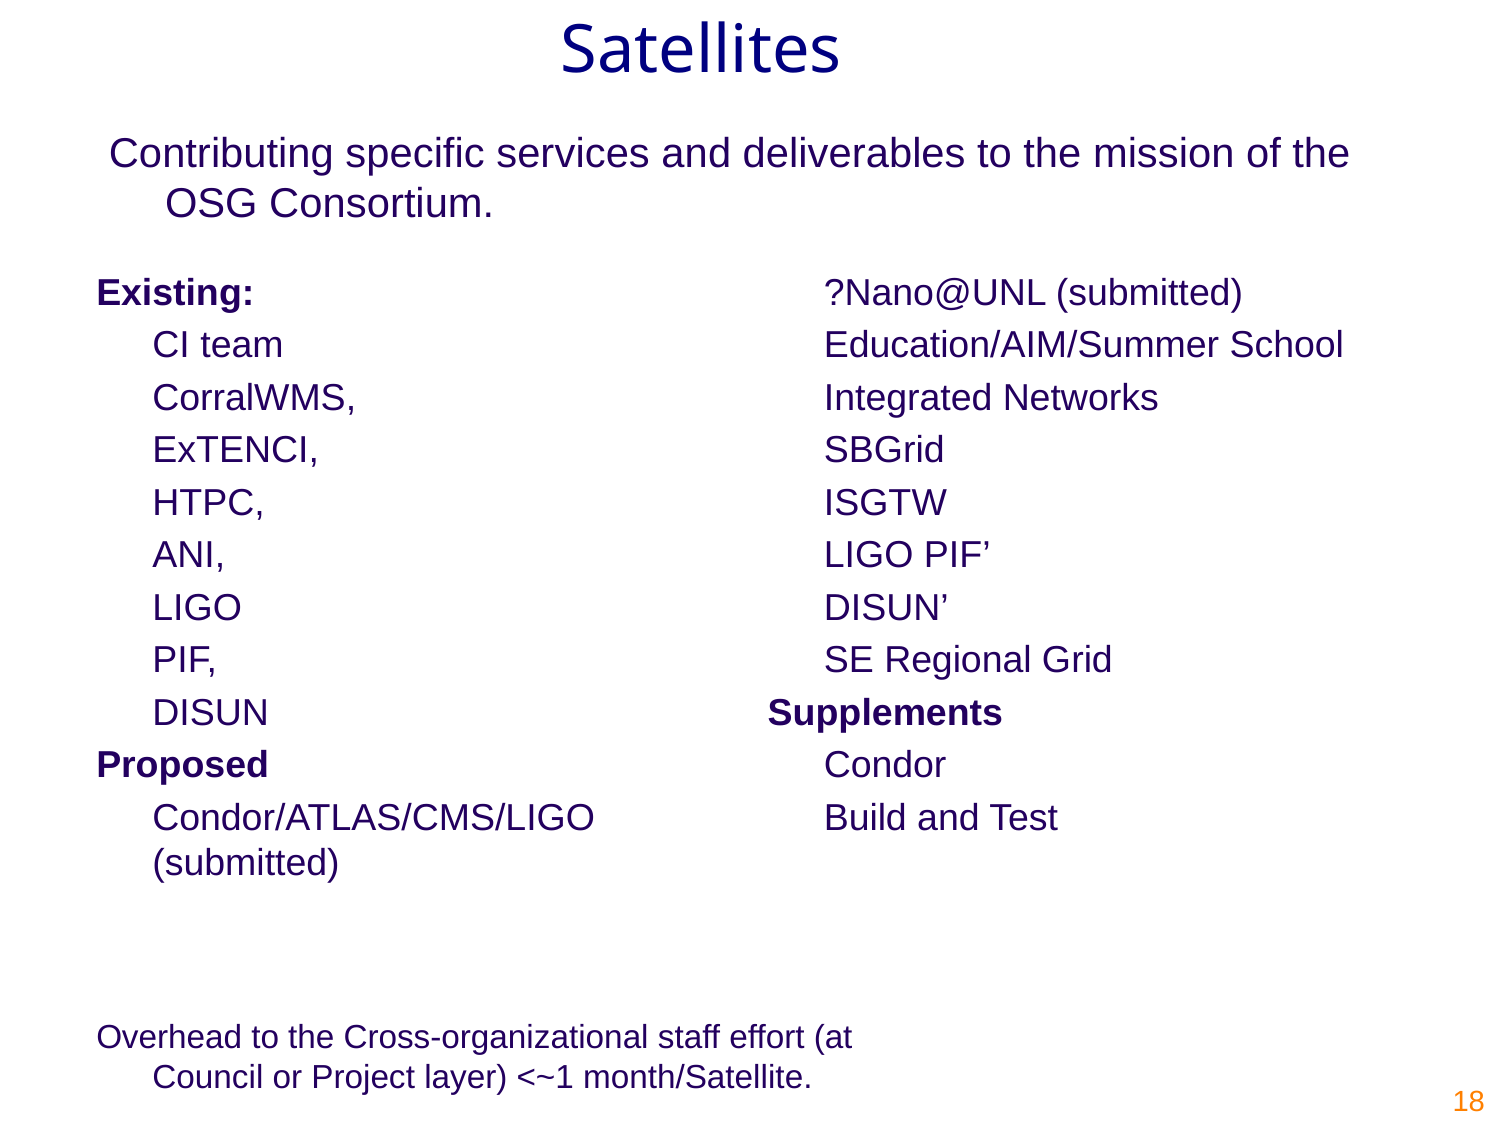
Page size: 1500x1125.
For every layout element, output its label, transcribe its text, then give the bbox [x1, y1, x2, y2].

text_box Overhead to the Cross-organizational staff effort (at Council or Project layer) <~1 month/Satellite. [81, 1008, 882, 1094]
list Contributing specific services and deliverables to the mission of the OSG Consortium. [93, 118, 1467, 226]
title Satellites [73, 0, 1330, 93]
text_box Existing: CI team CorralWMS, ExTENCI, HTPC, ANI, LIGO PIF, DISUN Proposed Condor/ATLAS/CMS/LIGO (submitted) ?Nano@UNL (submitted) Education/AIM/Summer School Integrated Networks SBGrid ISGTW LIGO PIF’ DISUN’ SE Regional Grid Supplements Condor Build and Test [81, 260, 1455, 765]
slide_number 18 [1430, 1049, 1500, 1125]
